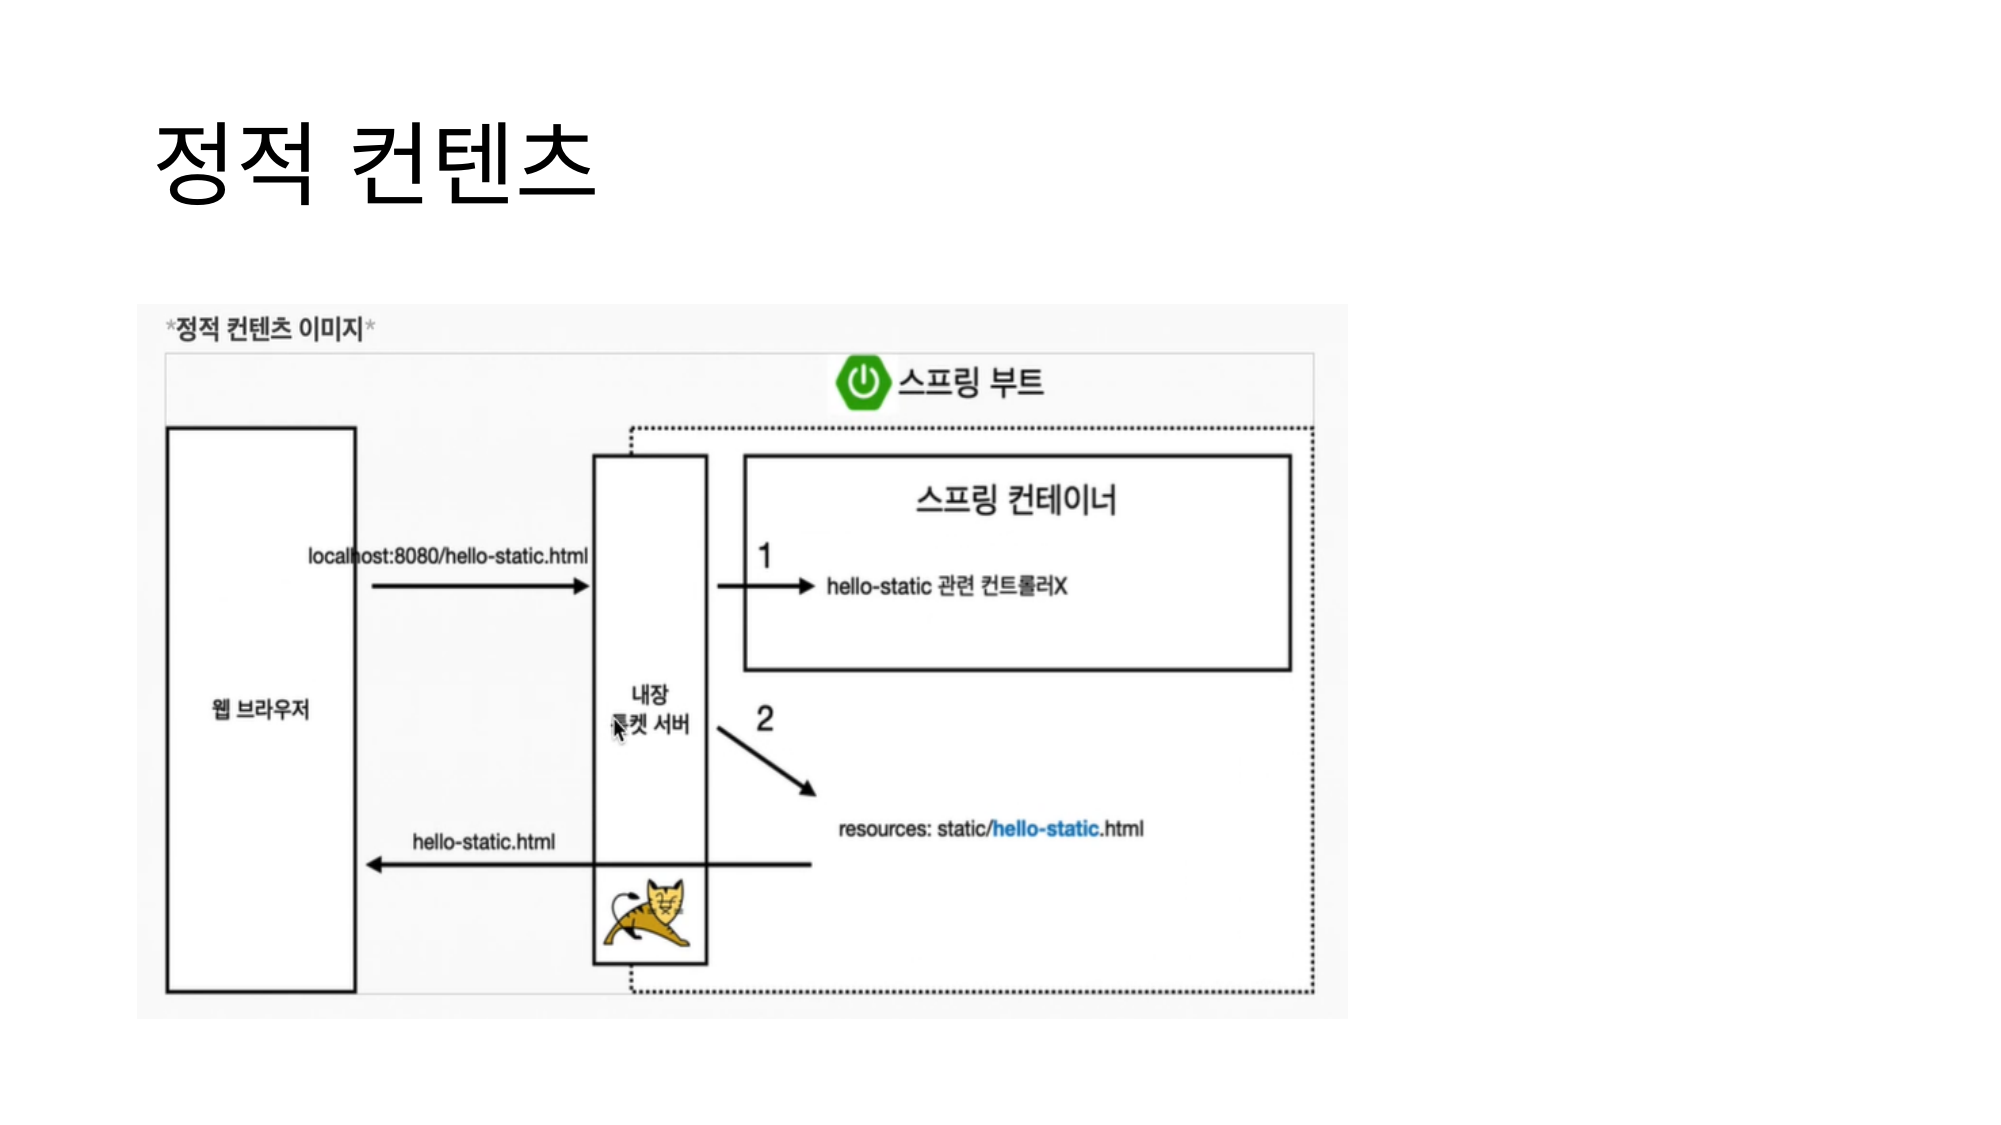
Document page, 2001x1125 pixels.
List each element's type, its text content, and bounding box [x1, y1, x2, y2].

title 정적 컨텐츠 [137, 59, 1863, 278]
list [137, 304, 1348, 1019]
